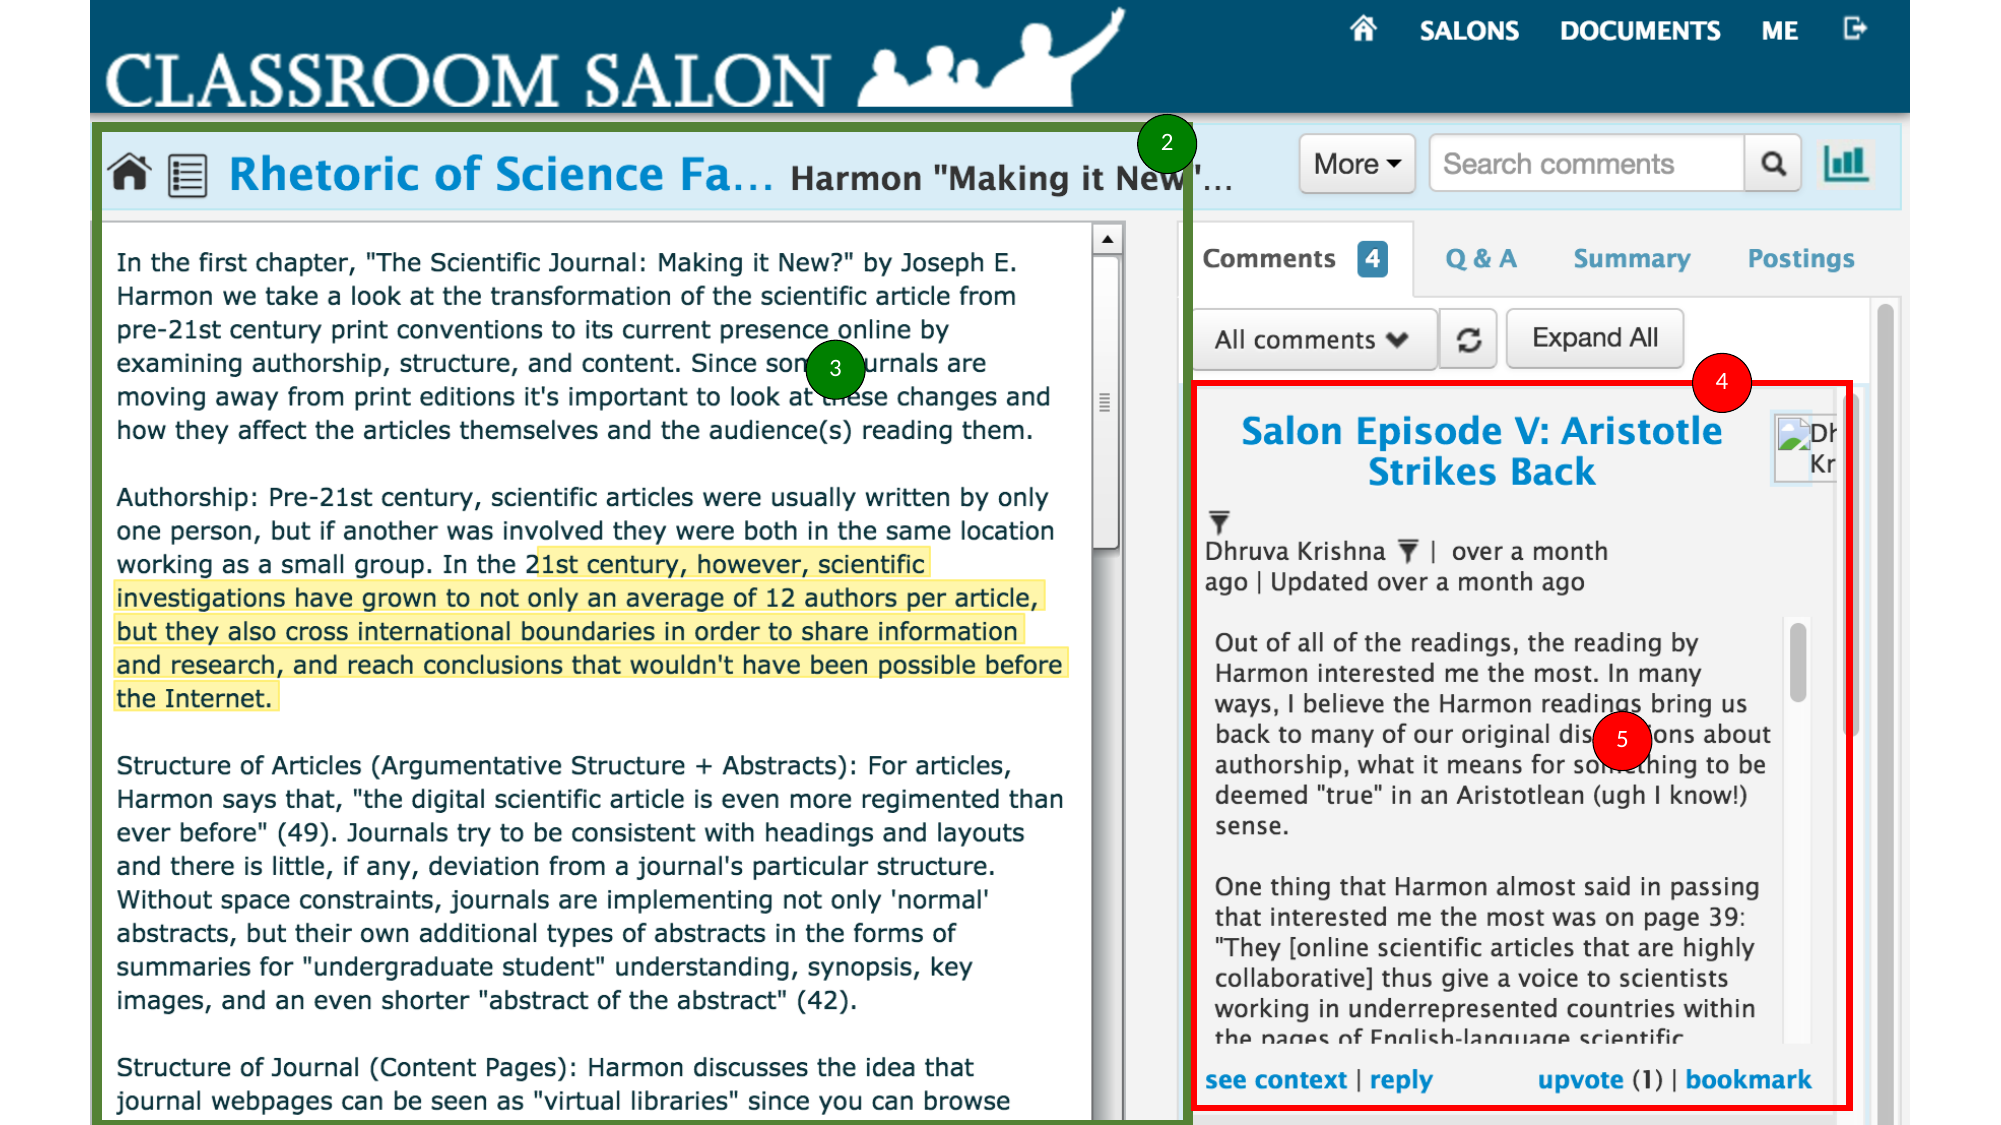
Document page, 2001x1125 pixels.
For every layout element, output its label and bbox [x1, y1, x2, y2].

picture [586, 54, 620, 106]
picture [772, 54, 832, 106]
picture [1421, 21, 1452, 40]
picture [1455, 22, 1467, 39]
picture [372, 54, 430, 106]
picture [1786, 22, 1798, 39]
picture [155, 52, 247, 106]
picture [106, 52, 153, 106]
picture [675, 54, 714, 106]
picture [433, 54, 490, 106]
picture [325, 54, 375, 106]
picture [492, 54, 559, 106]
picture [1467, 21, 1503, 40]
picture [1506, 21, 1518, 40]
picture [714, 54, 771, 106]
picture [250, 54, 283, 106]
picture [1350, 15, 1377, 41]
picture [1636, 22, 1655, 39]
picture [1562, 21, 1633, 40]
picture [622, 52, 671, 106]
picture [1763, 22, 1781, 39]
picture [1843, 15, 1867, 40]
picture [289, 54, 322, 106]
picture [90, 113, 1910, 1125]
picture [857, 7, 1126, 106]
picture [1659, 21, 1720, 40]
